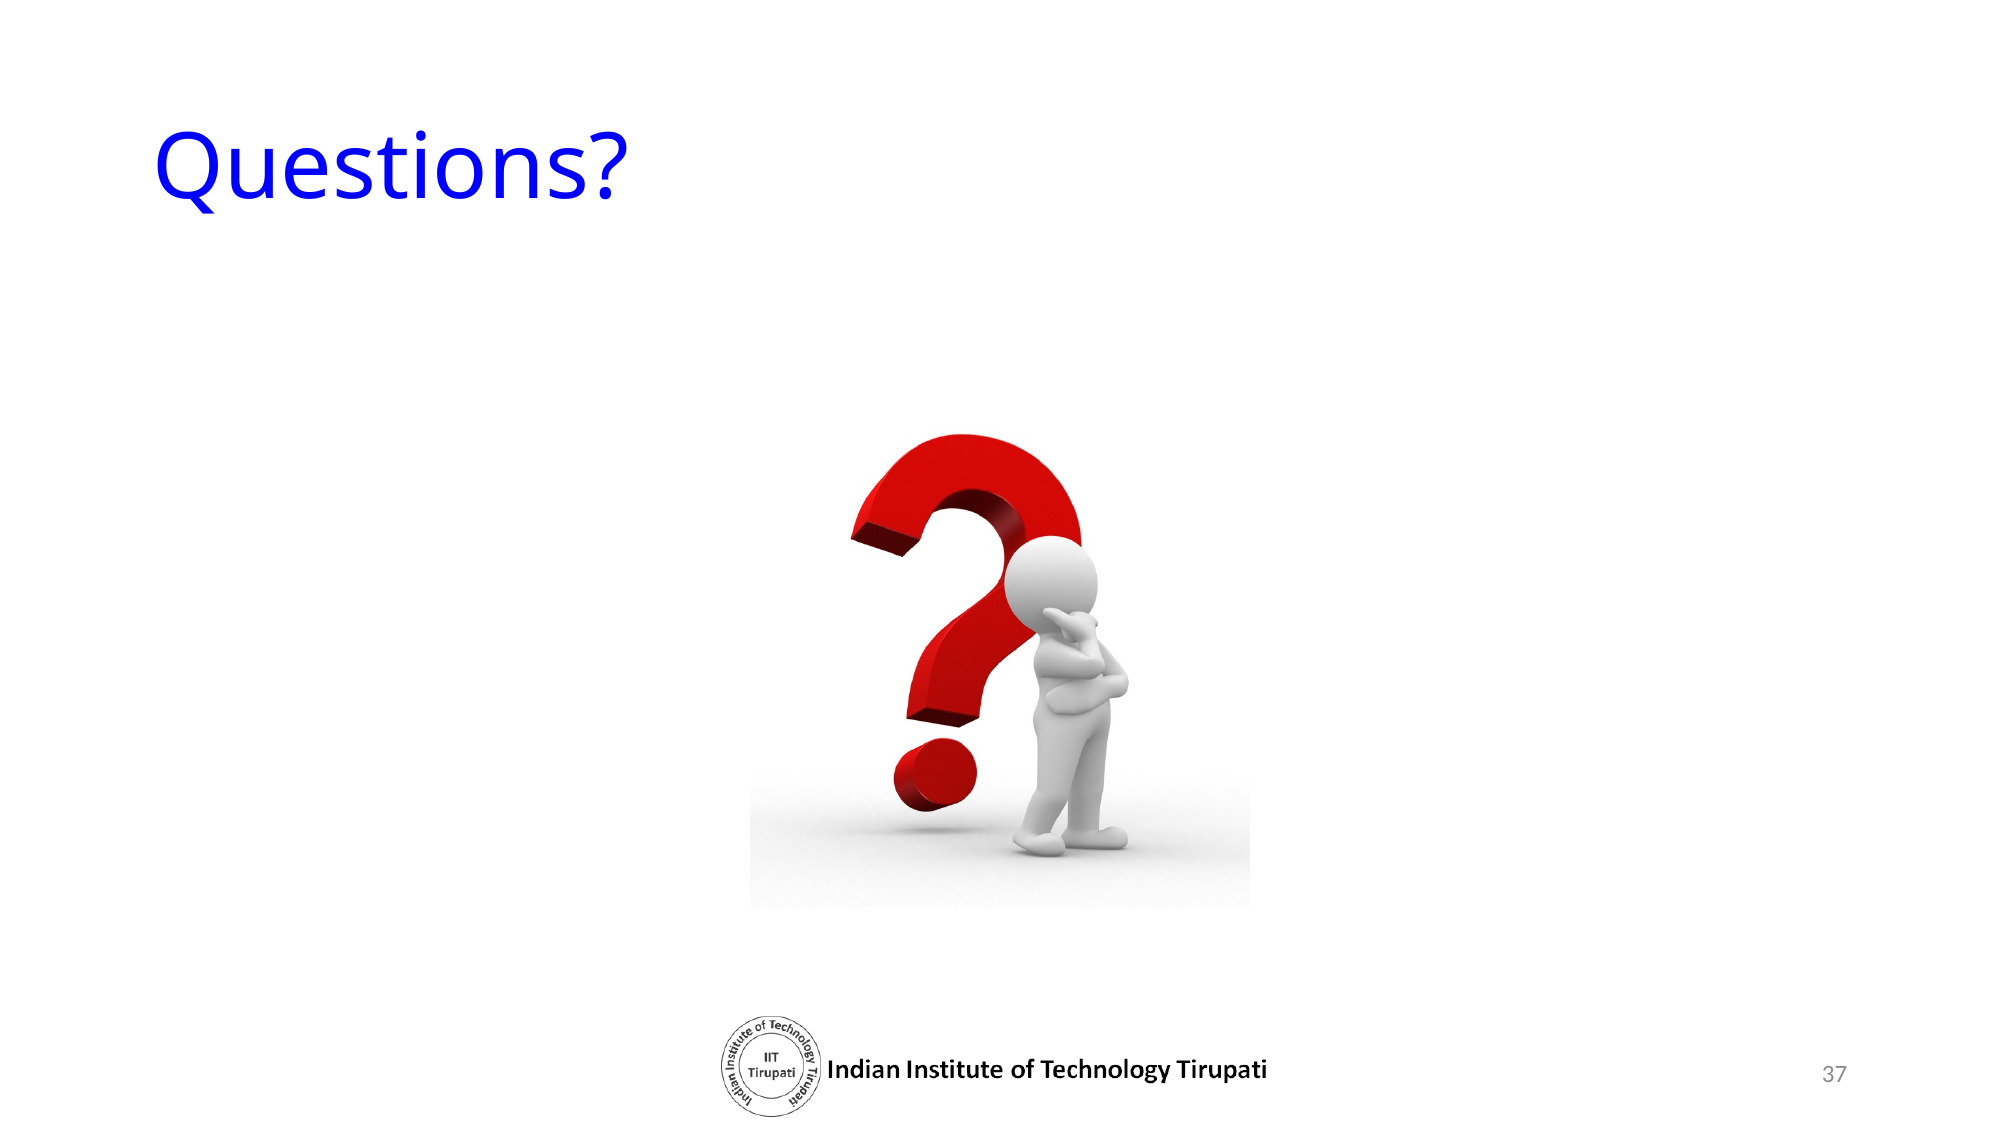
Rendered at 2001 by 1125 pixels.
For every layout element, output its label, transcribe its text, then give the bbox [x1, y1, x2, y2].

title Questions? [137, 59, 1863, 278]
slide_number 37 [1412, 1042, 1863, 1103]
picture [717, 1013, 1269, 1118]
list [749, 406, 1250, 907]
